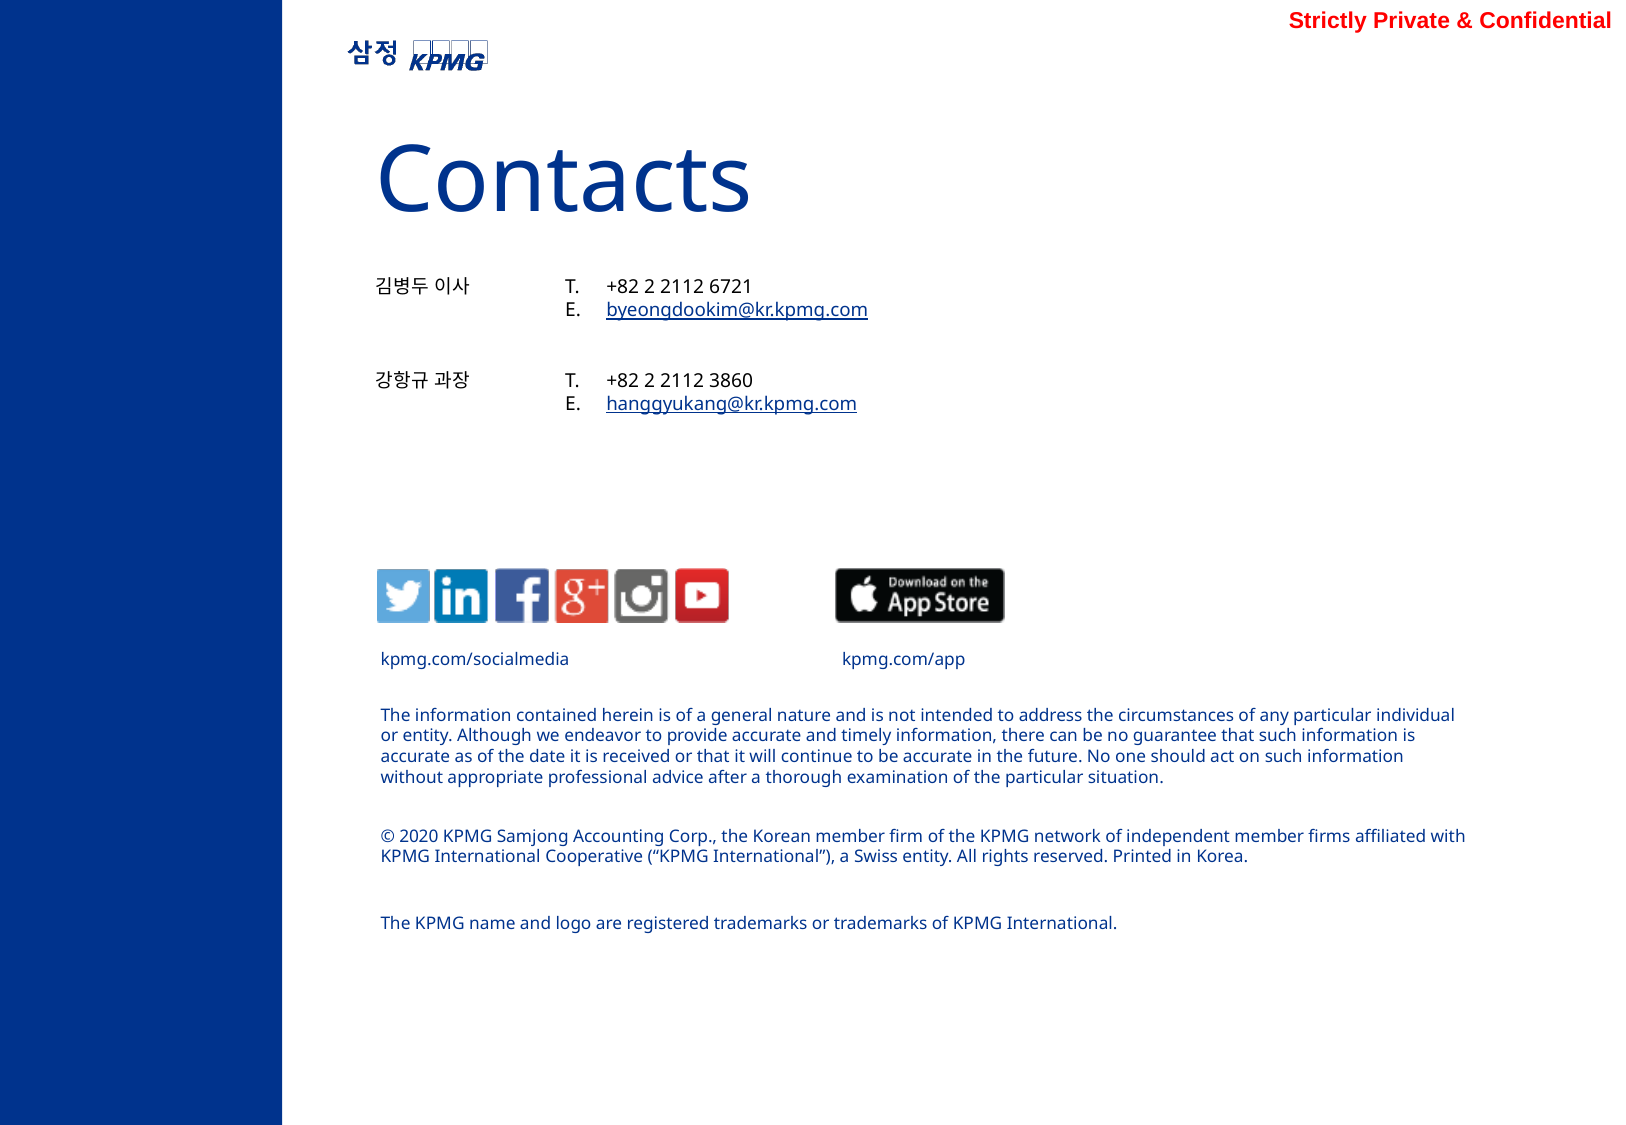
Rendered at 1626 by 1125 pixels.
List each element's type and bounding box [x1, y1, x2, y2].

text_box [365, 817, 1483, 902]
picture [376, 568, 732, 624]
text_box [364, 235, 967, 514]
text_box [827, 641, 1139, 660]
text_box [365, 641, 677, 660]
text_box [365, 696, 1483, 781]
picture [835, 568, 1005, 623]
text_box [365, 904, 1483, 923]
title [360, 119, 929, 236]
picture [345, 38, 490, 72]
